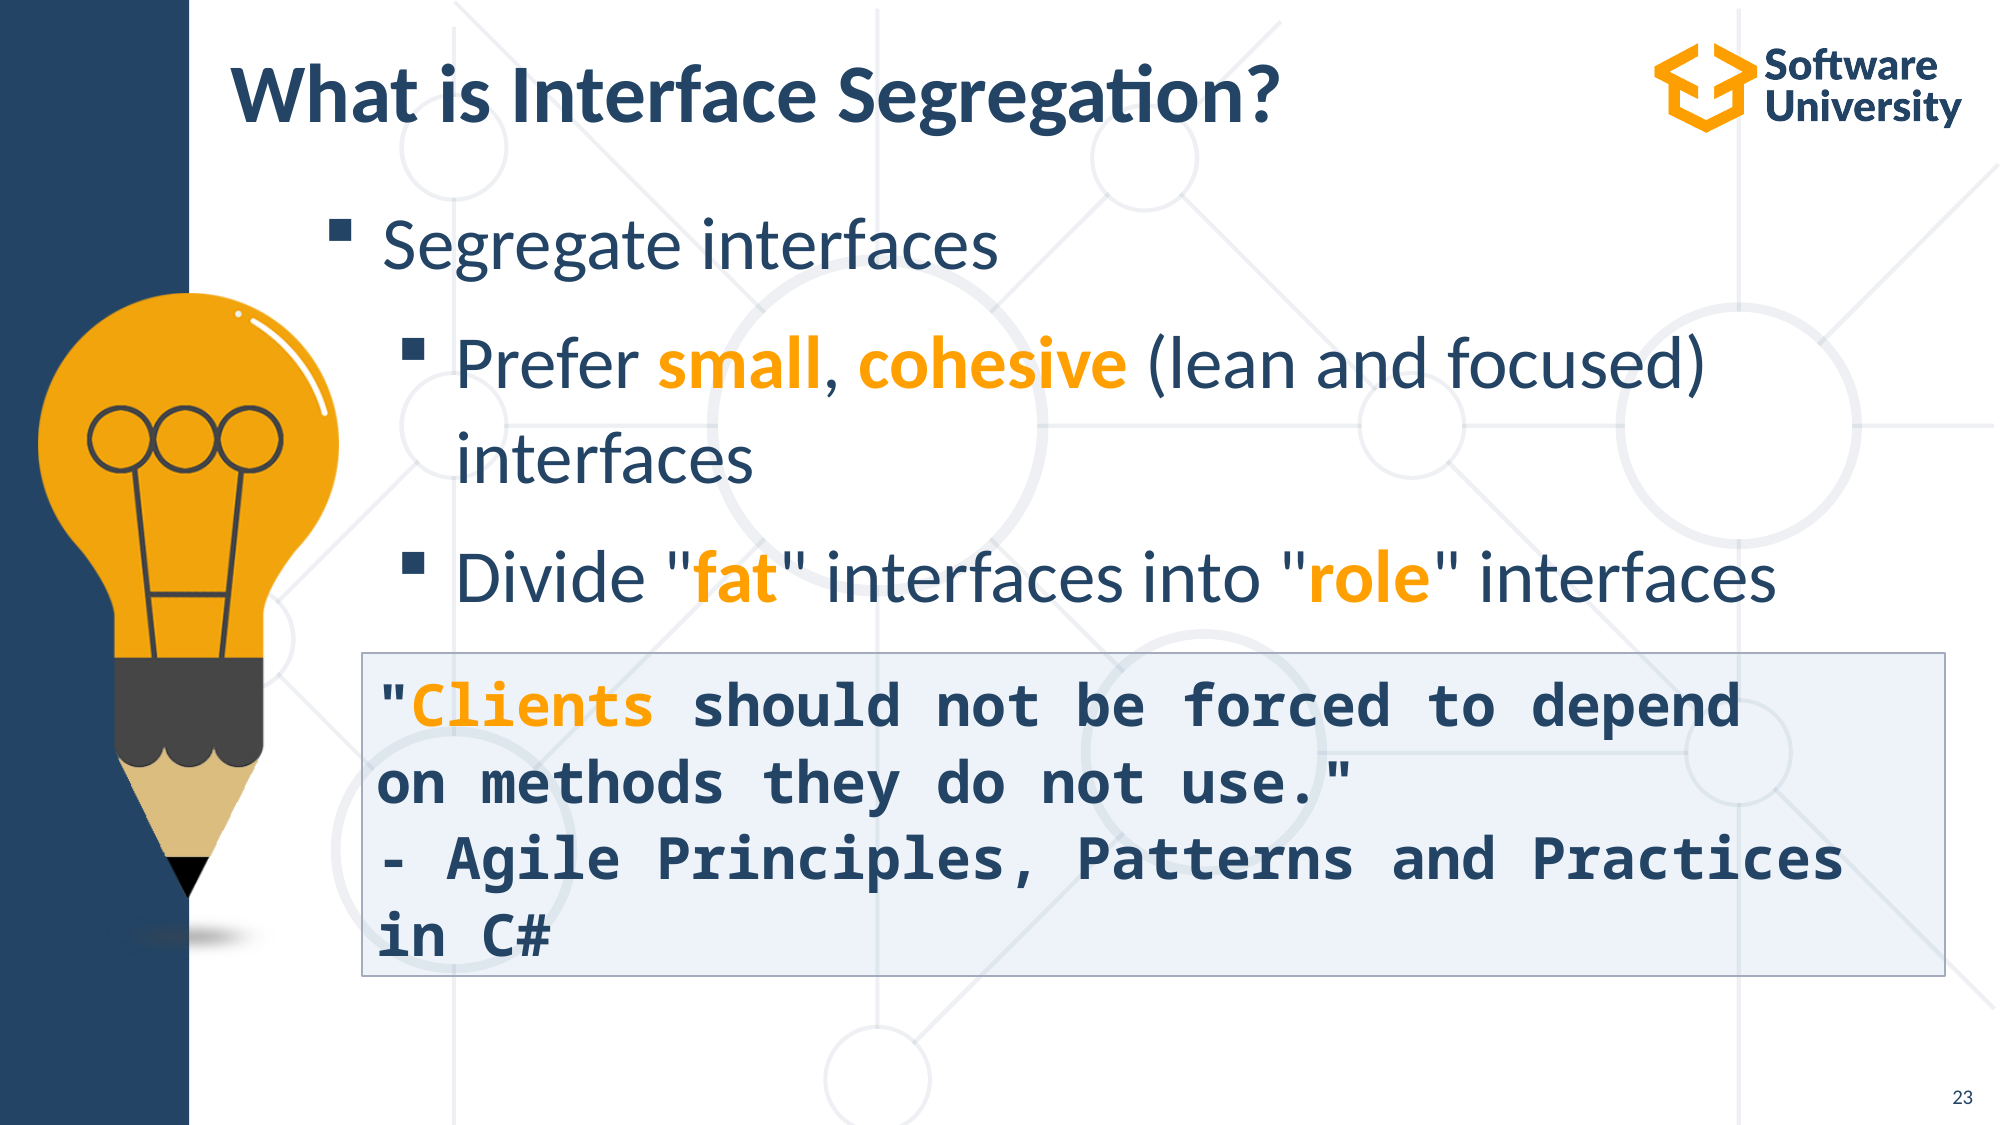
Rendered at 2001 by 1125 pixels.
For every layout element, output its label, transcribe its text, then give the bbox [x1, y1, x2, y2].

title What is Interface Segregation? [212, 16, 1628, 162]
slide_number ‹#› [1927, 1067, 1989, 1117]
picture [38, 293, 306, 961]
list Segregate interfaces Prefer small, cohesive (lean and focused) interfaces Divide "fat" interfaces into "role" interfaces [306, 183, 1968, 1094]
picture [1641, 31, 1973, 145]
text_box "Clients should not be forced to depend on methods they do not use." - Agile Principles, Patterns and Practices in C# [361, 653, 1945, 976]
